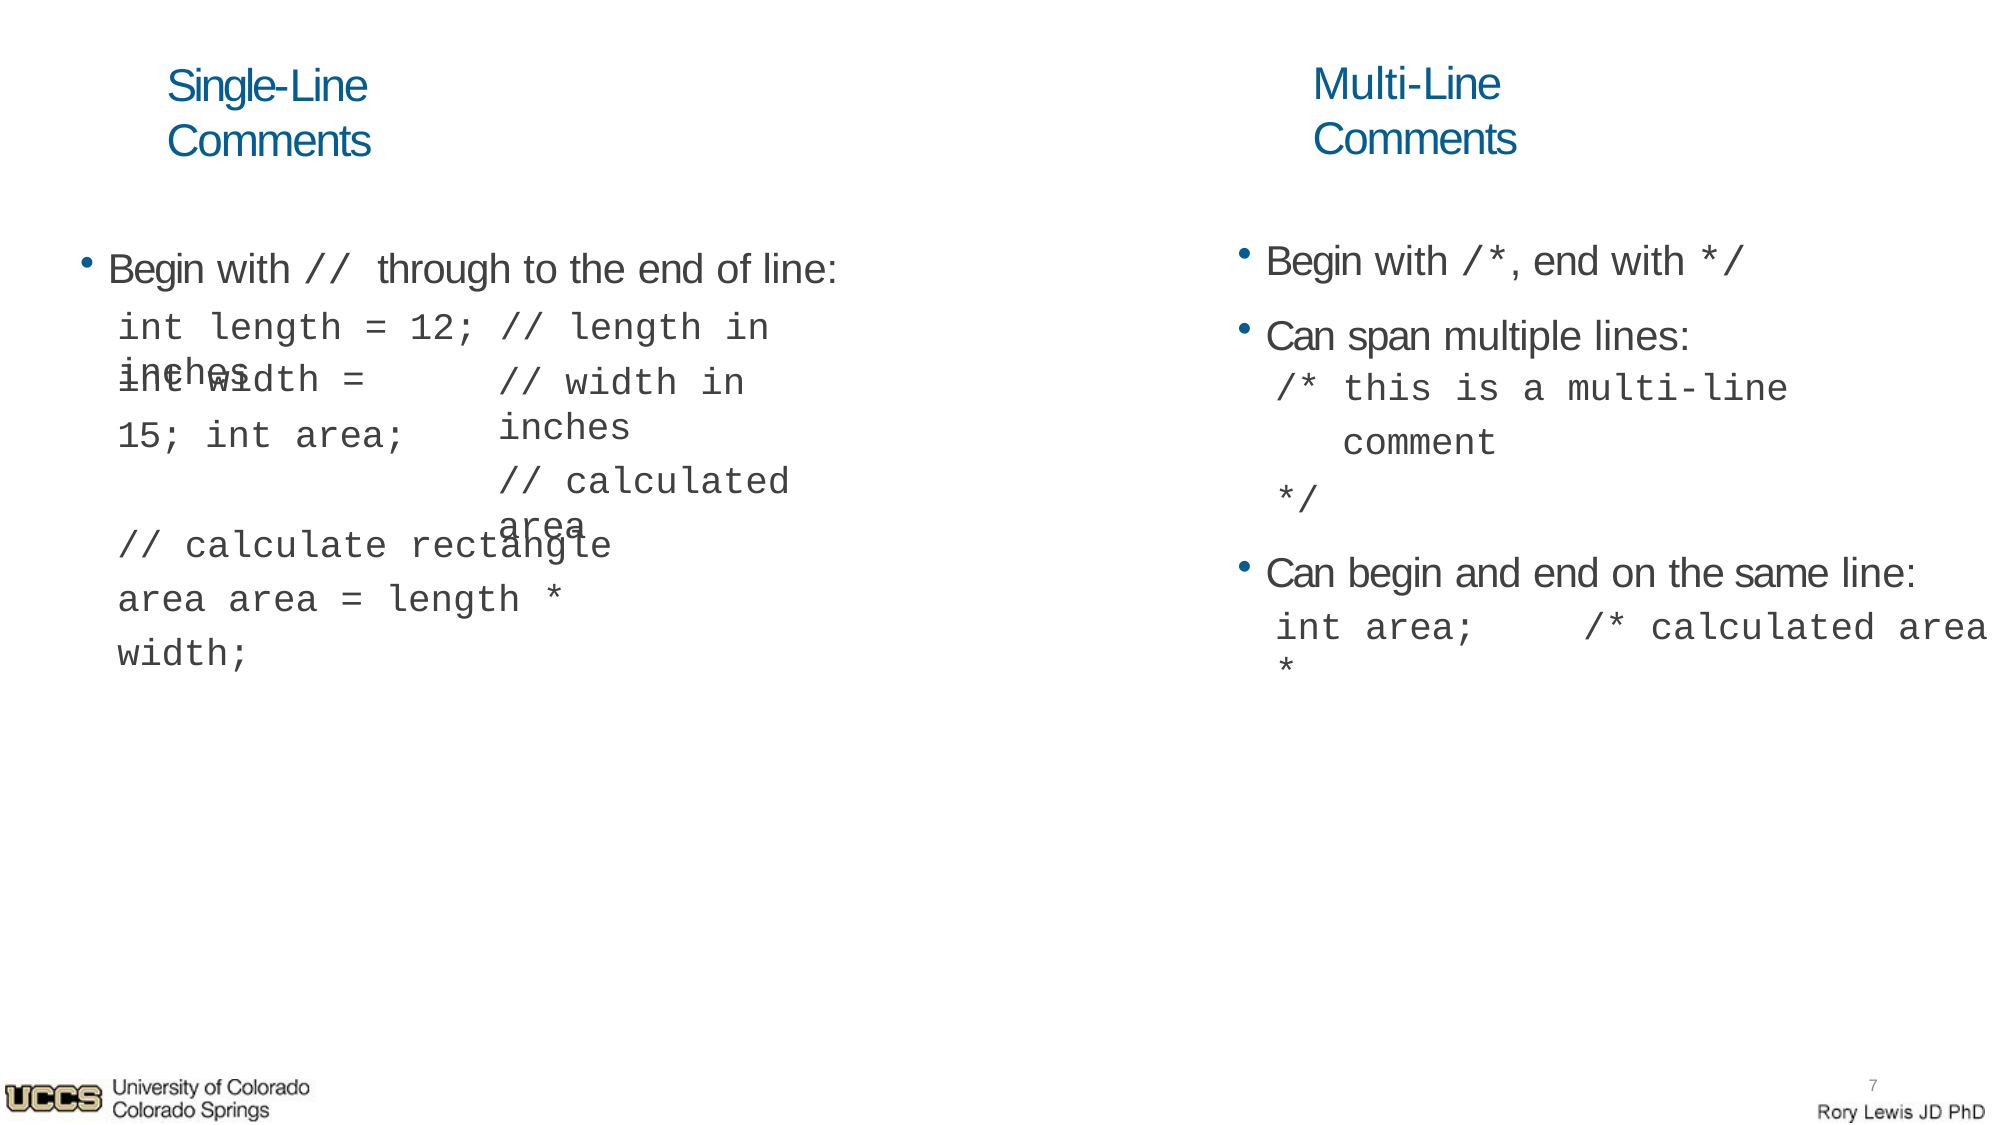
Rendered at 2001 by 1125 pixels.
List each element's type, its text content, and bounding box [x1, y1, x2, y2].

text_box Begin with // through to the end of line: int length = 12; // length in inches [77, 228, 919, 393]
picture [5, 1079, 1862, 1123]
text_box Multi-Line Comments [1310, 51, 1716, 164]
slide_number 7 [1862, 1073, 1895, 1125]
title Single-Line Comments [164, 53, 581, 228]
text_box int width = 15; int area; [115, 340, 452, 455]
text_box Begin with /*, end with */ Can span multiple lines: /* this is a multi-line comment */ Can begin and end on the same line: int area; /* calculated area * [1235, 206, 1991, 693]
picture [1895, 1079, 1985, 1123]
text_box // width in inches // calculated area [495, 345, 900, 546]
text_box // calculate rectangle area area = length * width; [115, 509, 718, 674]
